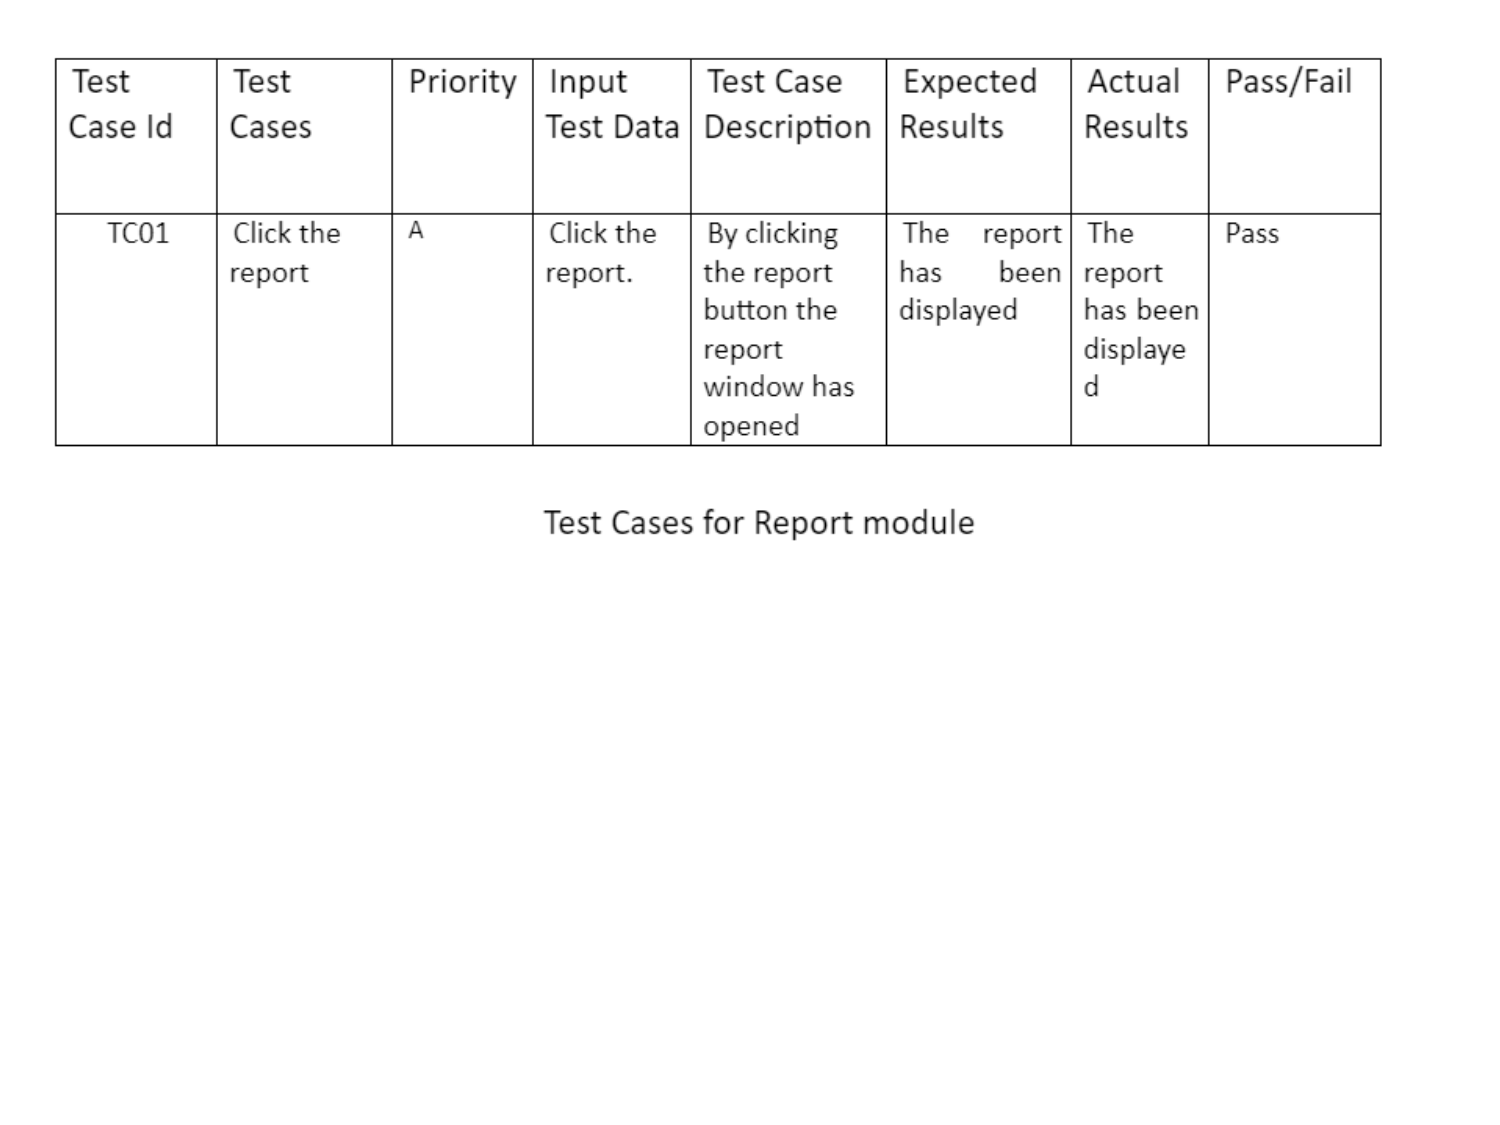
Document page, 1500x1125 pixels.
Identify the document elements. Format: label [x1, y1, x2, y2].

picture [24, 24, 1432, 554]
